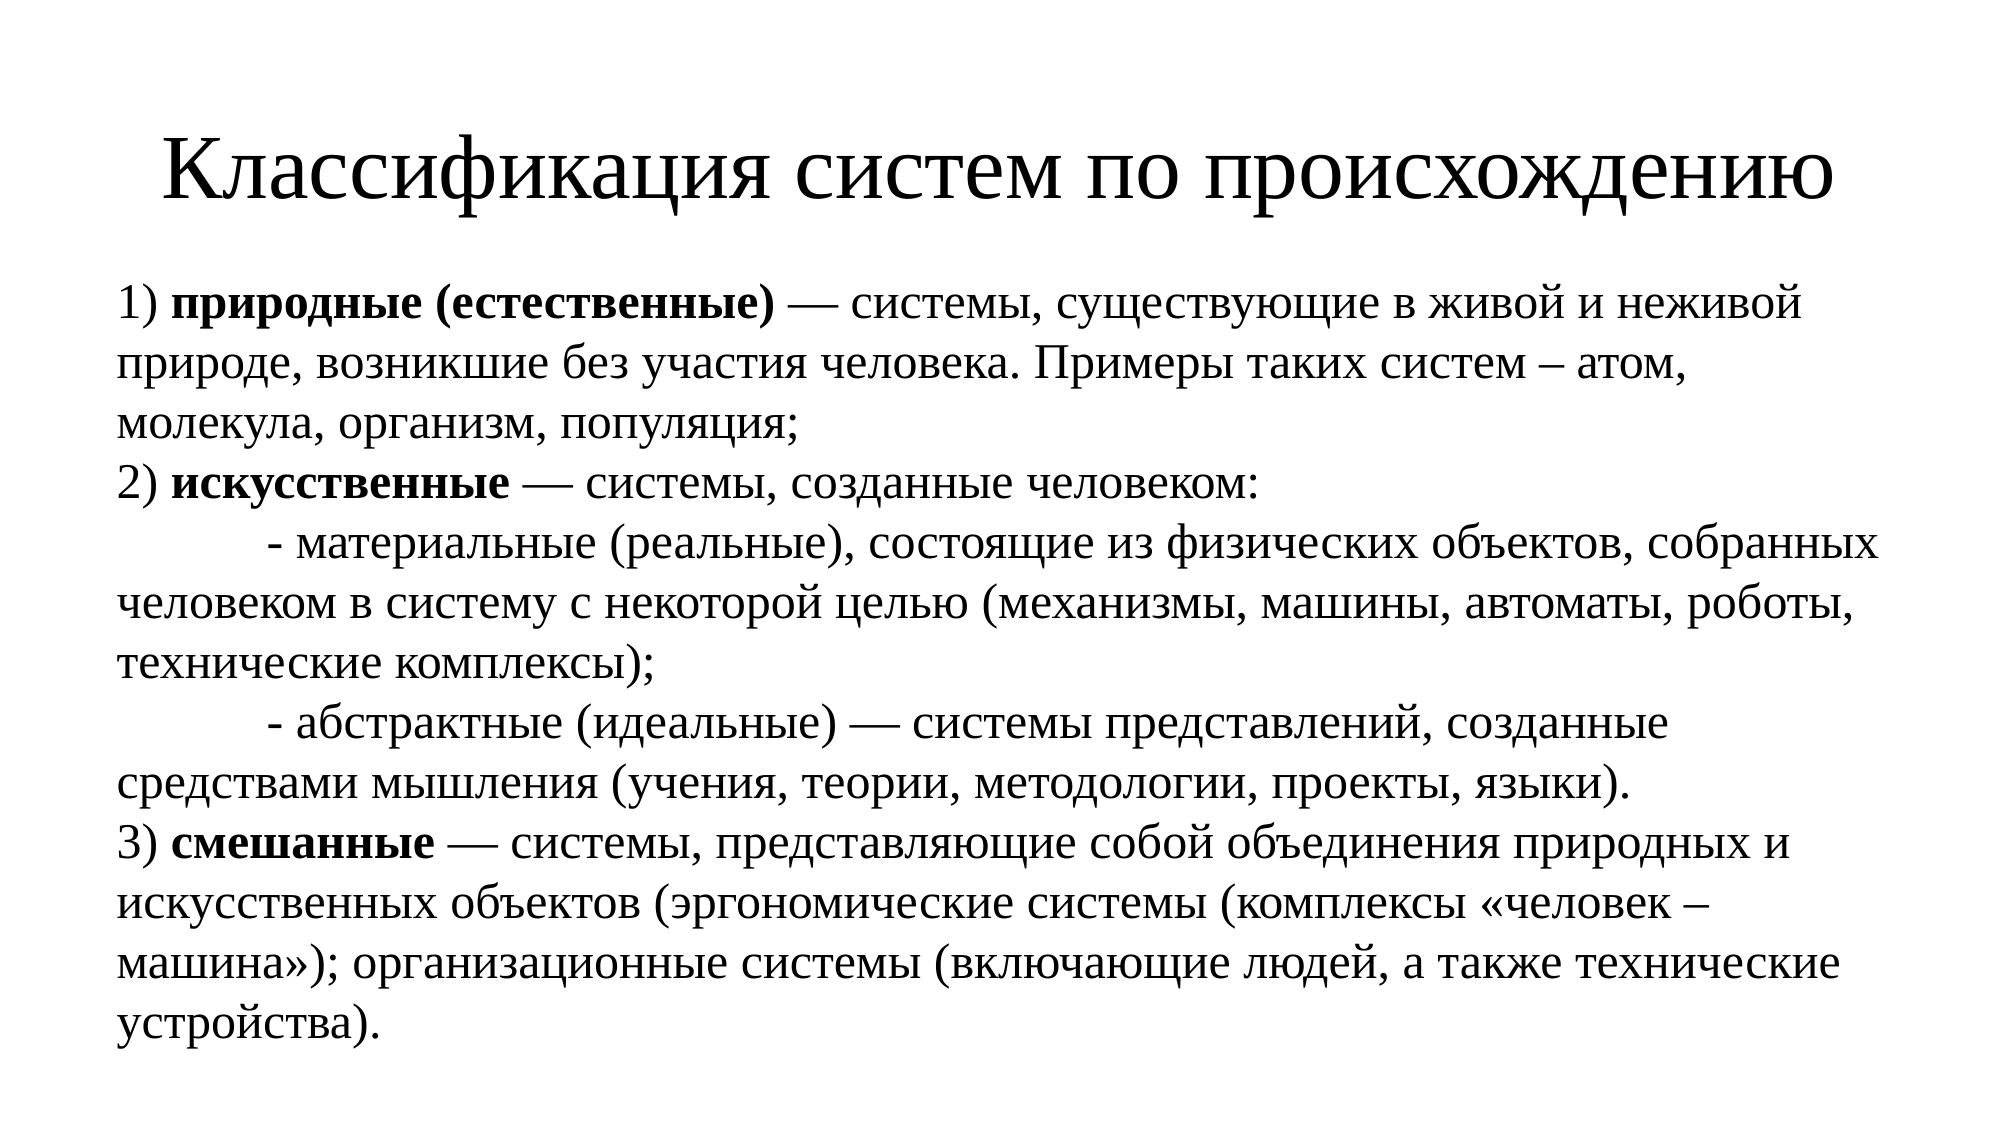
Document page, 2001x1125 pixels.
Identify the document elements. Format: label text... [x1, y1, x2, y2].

title Классификация систем по происхождению [137, 59, 1863, 261]
text_box 1) природные (естественные) — системы, существующие в живой и неживой природе, возникшие без участия человека. Примеры таких систем – атом, молекула, организм, популяция; 2) искусственные — системы, созданные человеком: - материальные (реальные), состоящие из физических объектов, собранных человеком в систему с некоторой целью (механизмы, машины, автоматы, роботы, технические комплексы); - абстрактные (идеальные) — системы представлений, созданные средствами мышления (учения, теории, методологии, проекты, языки). 3) смешанные — системы, представляющие собой объединения природных и искусственных объектов (эргономические системы (комплексы «человек – машина»); организационные системы (включающие людей, а также технические устройства). [101, 261, 1912, 1056]
